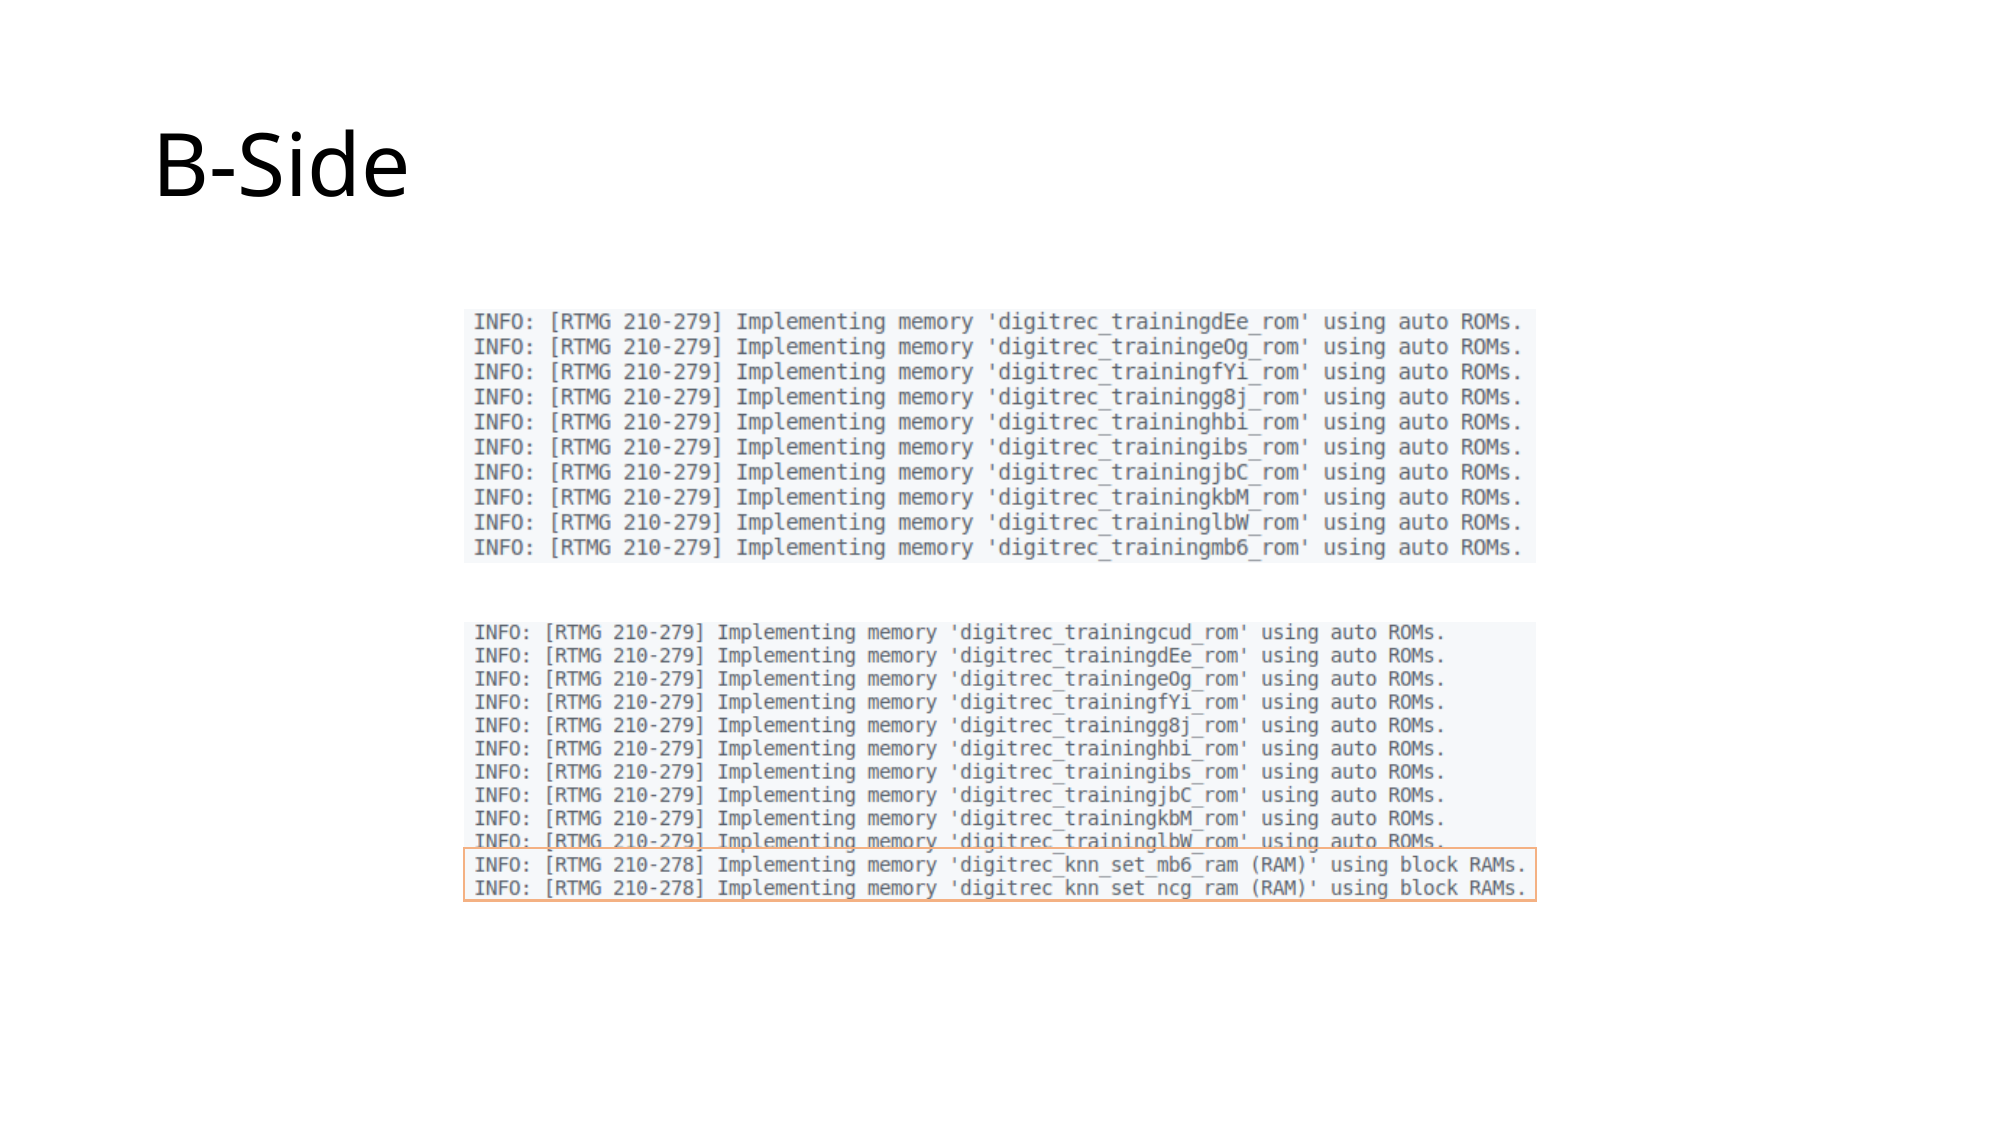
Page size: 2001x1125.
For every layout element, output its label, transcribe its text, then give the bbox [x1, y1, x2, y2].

picture [463, 622, 1536, 901]
title B-Side [137, 59, 1863, 278]
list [463, 309, 1536, 563]
